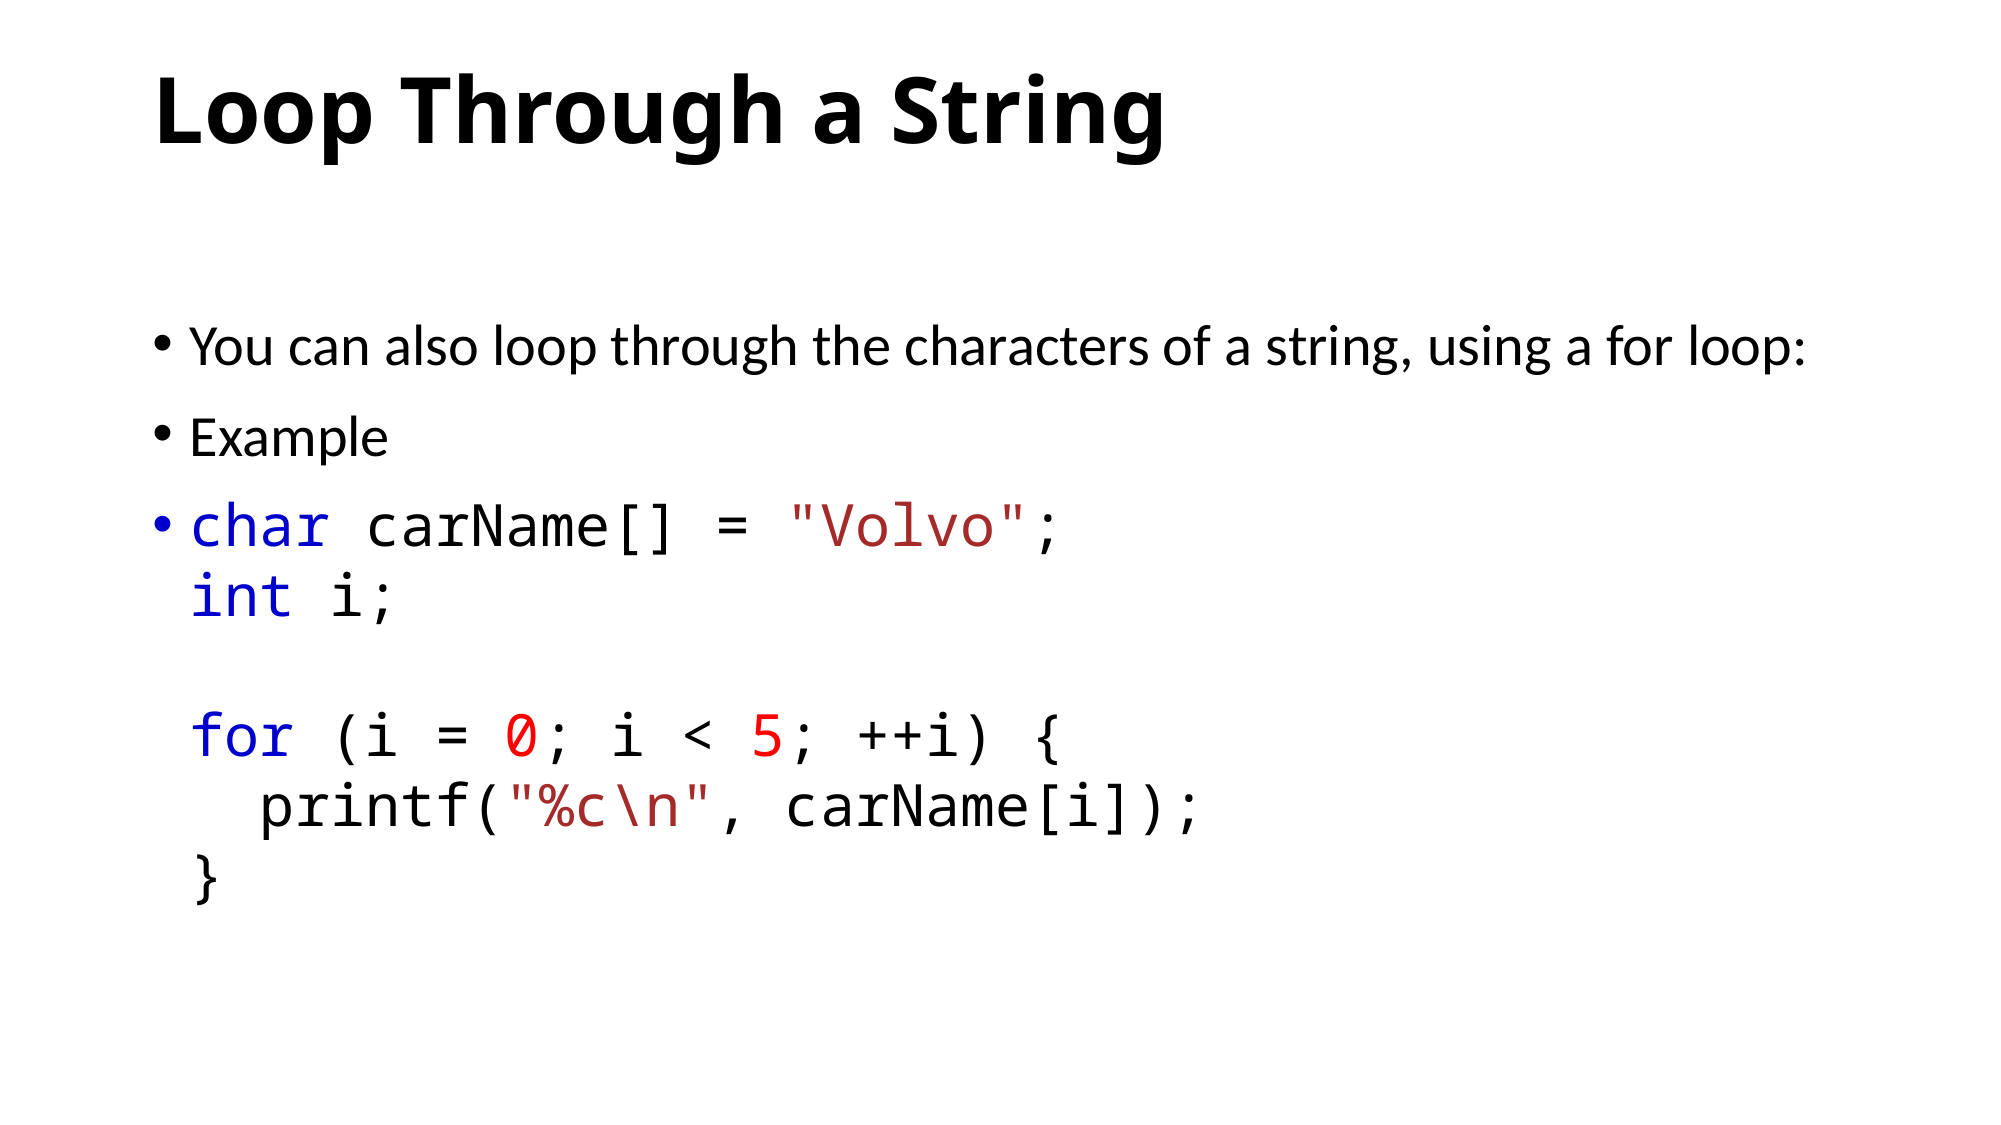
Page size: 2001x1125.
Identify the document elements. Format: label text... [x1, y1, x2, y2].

list You can also loop through the characters of a string, using a for loop: Example char carName[] = "Volvo"; int i; for (i = 0; i < 5; ++i) { printf("%c\n", carName[i]); } [137, 299, 1863, 1014]
title Loop Through a String [137, 59, 1863, 278]
